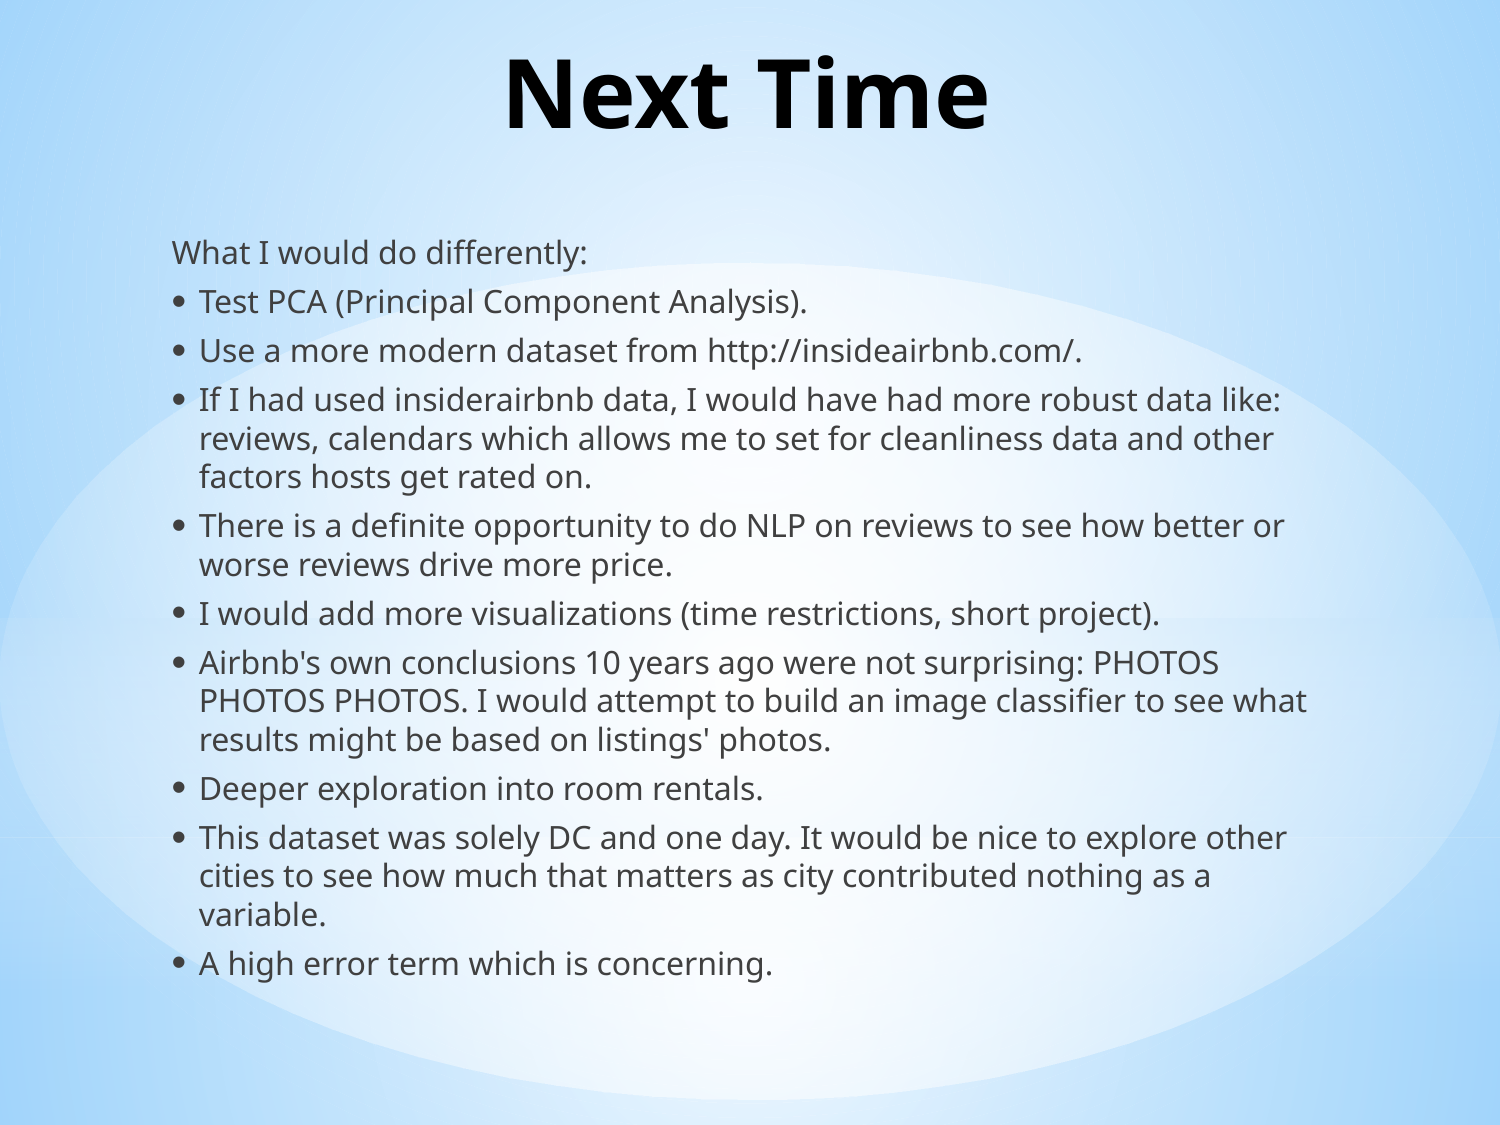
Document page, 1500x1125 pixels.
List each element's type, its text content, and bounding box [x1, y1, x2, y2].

title Next Time [212, 24, 1281, 213]
list What I would do differently: Test PCA (Principal Component Analysis). Use a more modern dataset from http://insideairbnb.com/. If I had used insiderairbnb data, I would have had more robust data like: reviews, calendars which allows me to set for cleanliness data and other factors hosts get rated on. There is a definite opportunity to do NLP on reviews to see how better or worse reviews drive more price. I would add more visualizations (time restrictions, short project). Airbnb's own conclusions 10 years ago were not surprising: PHOTOS PHOTOS PHOTOS. I would attempt to build an image classifier to see what results might be based on listings' photos. Deeper exploration into room rentals. This dataset was solely DC and one day. It would be nice to explore other cities to see how much that matters as city contributed nothing as a variable. A high error term which is concerning. [150, 224, 1350, 1000]
